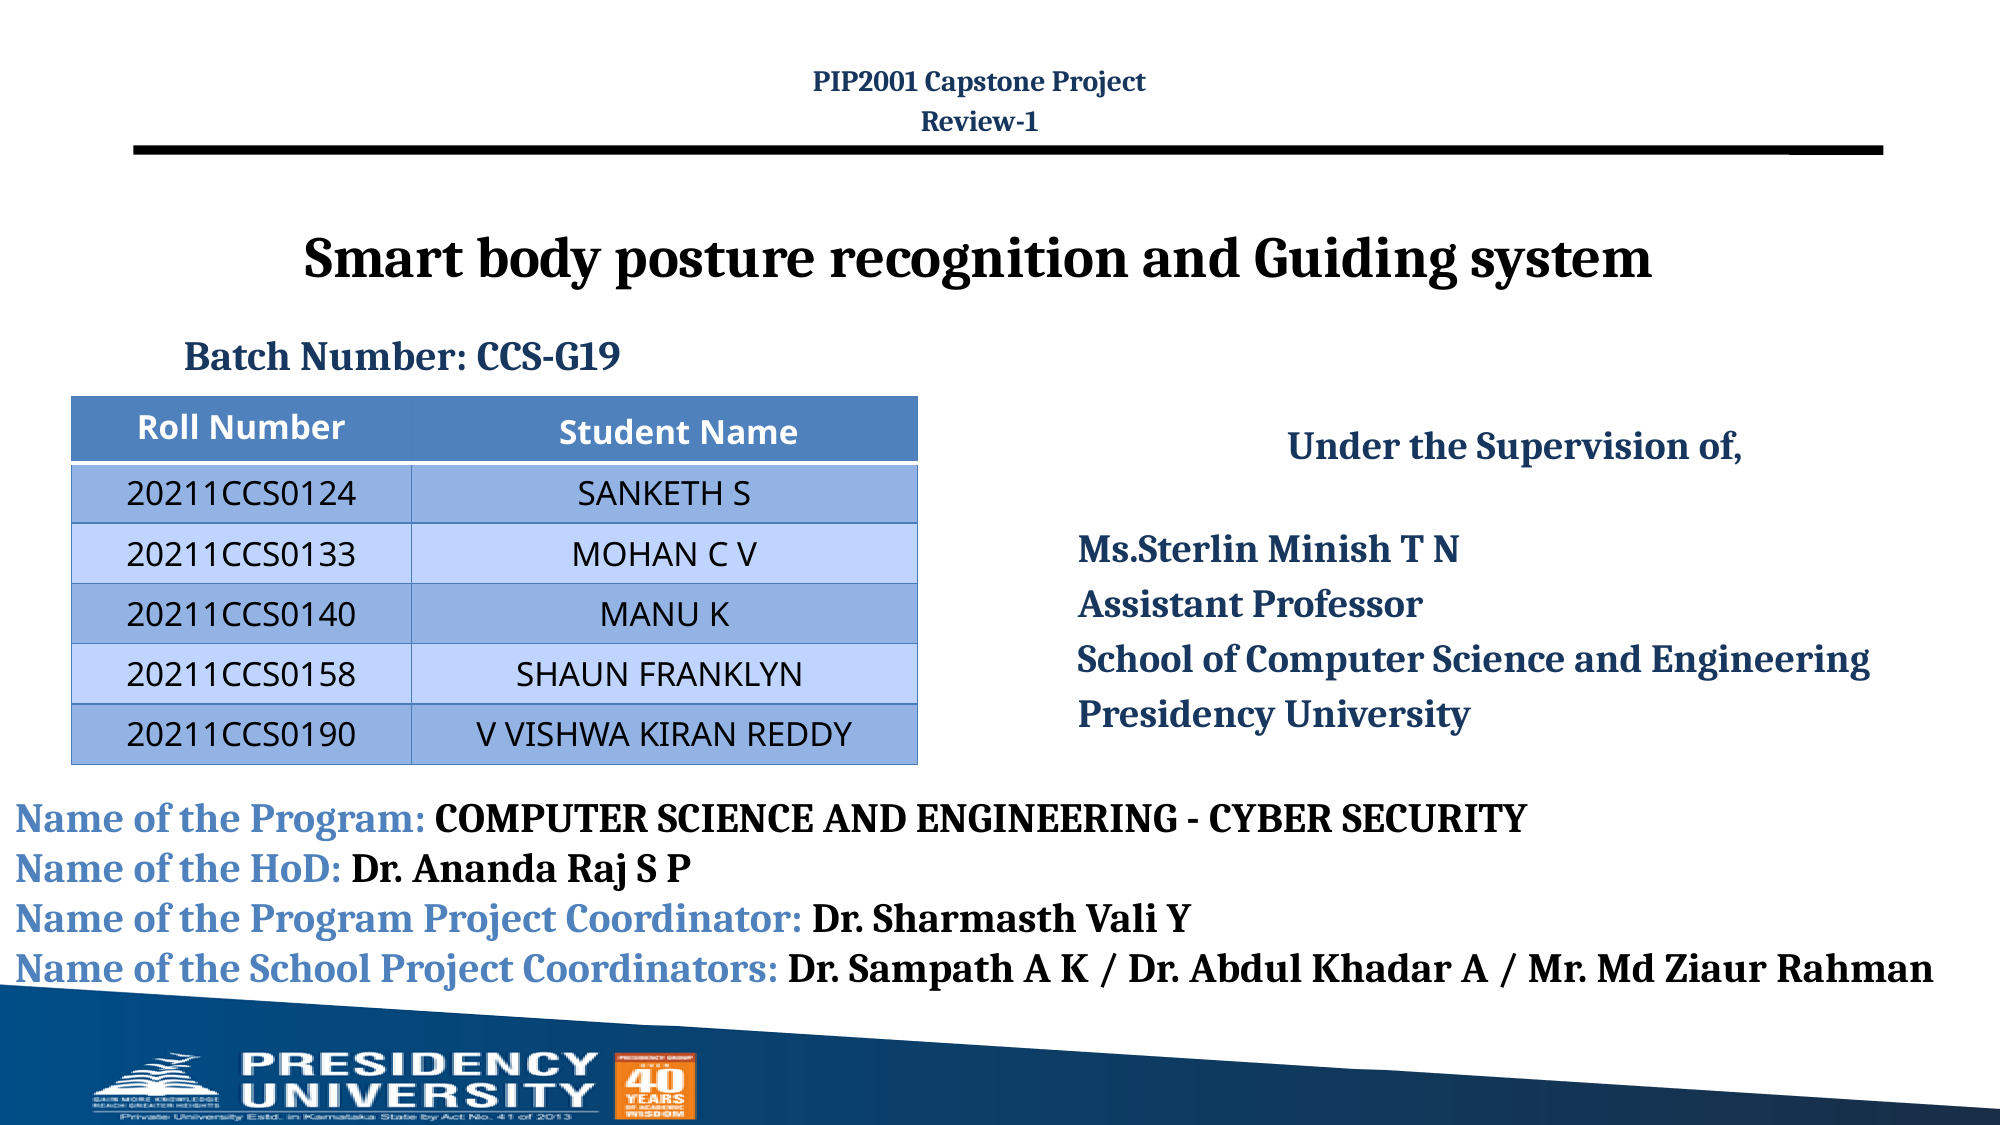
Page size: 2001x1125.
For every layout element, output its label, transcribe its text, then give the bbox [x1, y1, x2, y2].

table_cell 20211CCS0124 [72, 465, 411, 522]
text_box PIP2001 Capstone Project Review-1 [653, 54, 1306, 146]
table_cell 20211CCS0140 [72, 584, 411, 643]
table_cell 20211CCS0190 [72, 705, 411, 764]
table_cell SANKETH S [412, 465, 917, 522]
table_cell V VISHWA KIRAN REDDY [412, 705, 917, 764]
text_box Name of the Program: COMPUTER SCIENCE AND ENGINEERING - CYBER SECURITY Name of the HoD: Dr. Ananda Raj S P Name of the Program Project Coordinator: Dr. Sharmasth Vali Y Name of the School Project Coordinators: Dr. Sampath A K / Dr. Abdul Khadar A / Mr. Md Ziaur Rahman [0, 783, 2000, 1040]
table_header Student Name [412, 397, 917, 461]
table_header Roll Number [72, 397, 411, 461]
table_cell SHAUN FRANKLYN [412, 644, 917, 703]
picture [0, 1040, 2000, 1125]
table_cell MANU K [412, 584, 917, 643]
title Smart body posture recognition and Guiding system [129, 175, 1830, 334]
table_cell 20211CCS0133 [72, 524, 411, 583]
subtitle Batch Number: CCS-G19 [168, 321, 821, 396]
text_box Under the Supervision of, Ms.Sterlin Minish T N Assistant Professor School of Computer Science and Engineering Presidency University [1062, 412, 1968, 744]
table_cell MOHAN C V [412, 524, 917, 583]
table_cell 20211CCS0158 [72, 644, 411, 703]
